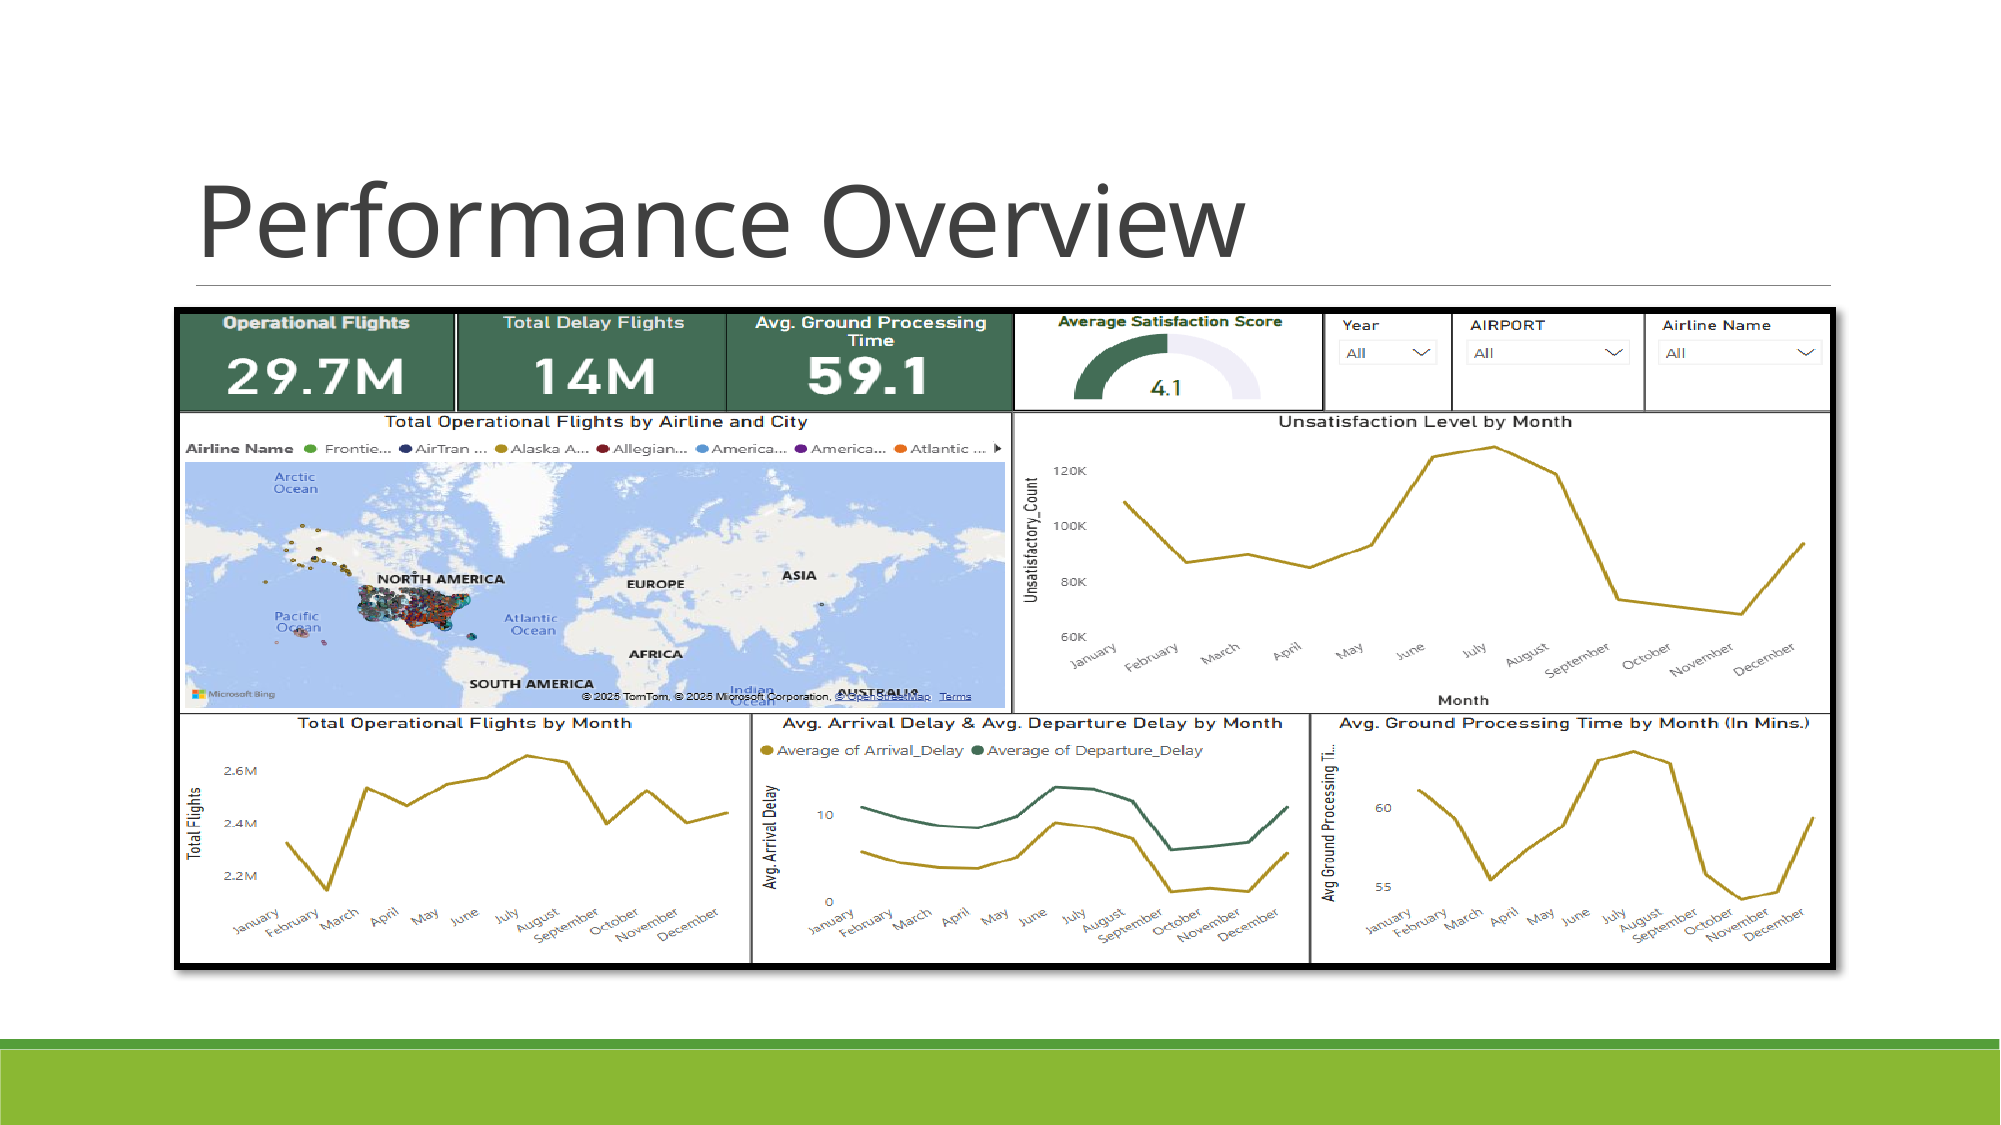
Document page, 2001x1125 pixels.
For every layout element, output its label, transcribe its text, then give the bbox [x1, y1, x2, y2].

picture [179, 312, 1831, 964]
title Performance Overview [180, 47, 1830, 285]
